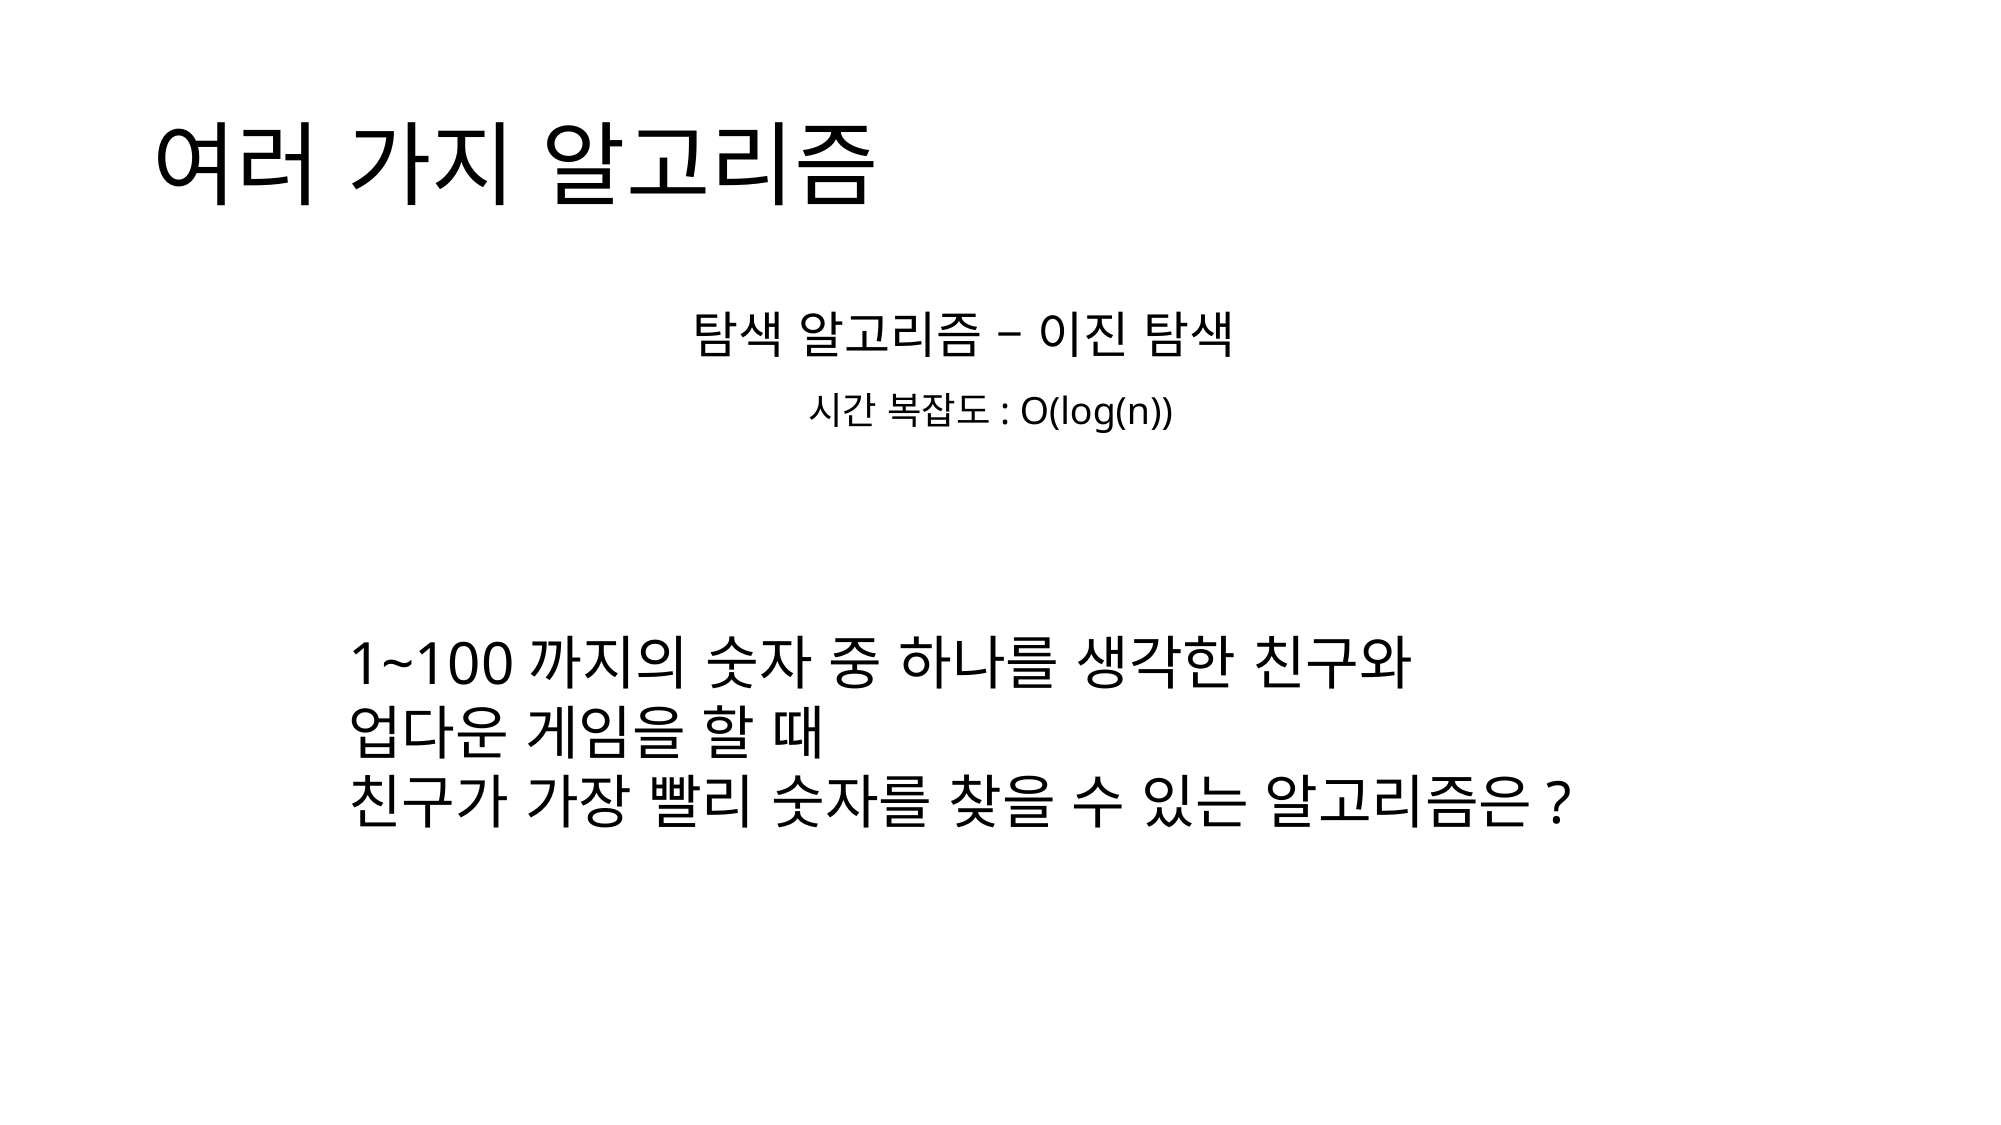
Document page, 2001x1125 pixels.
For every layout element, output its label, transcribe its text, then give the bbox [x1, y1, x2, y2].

text_box 1~100까지의 숫자 중 하나를 생각한 친구와 업다운 게임을 할 때 친구가 가장 빨리 숫자를 찾을 수 있는 알고리즘은? [333, 618, 1863, 844]
text_box 탐색 알고리즘 – 이진 탐색 [677, 296, 1323, 372]
text_box 시간 복잡도: O(log(n)) [793, 379, 1207, 440]
title 여러 가지 알고리즘 [137, 59, 1863, 278]
